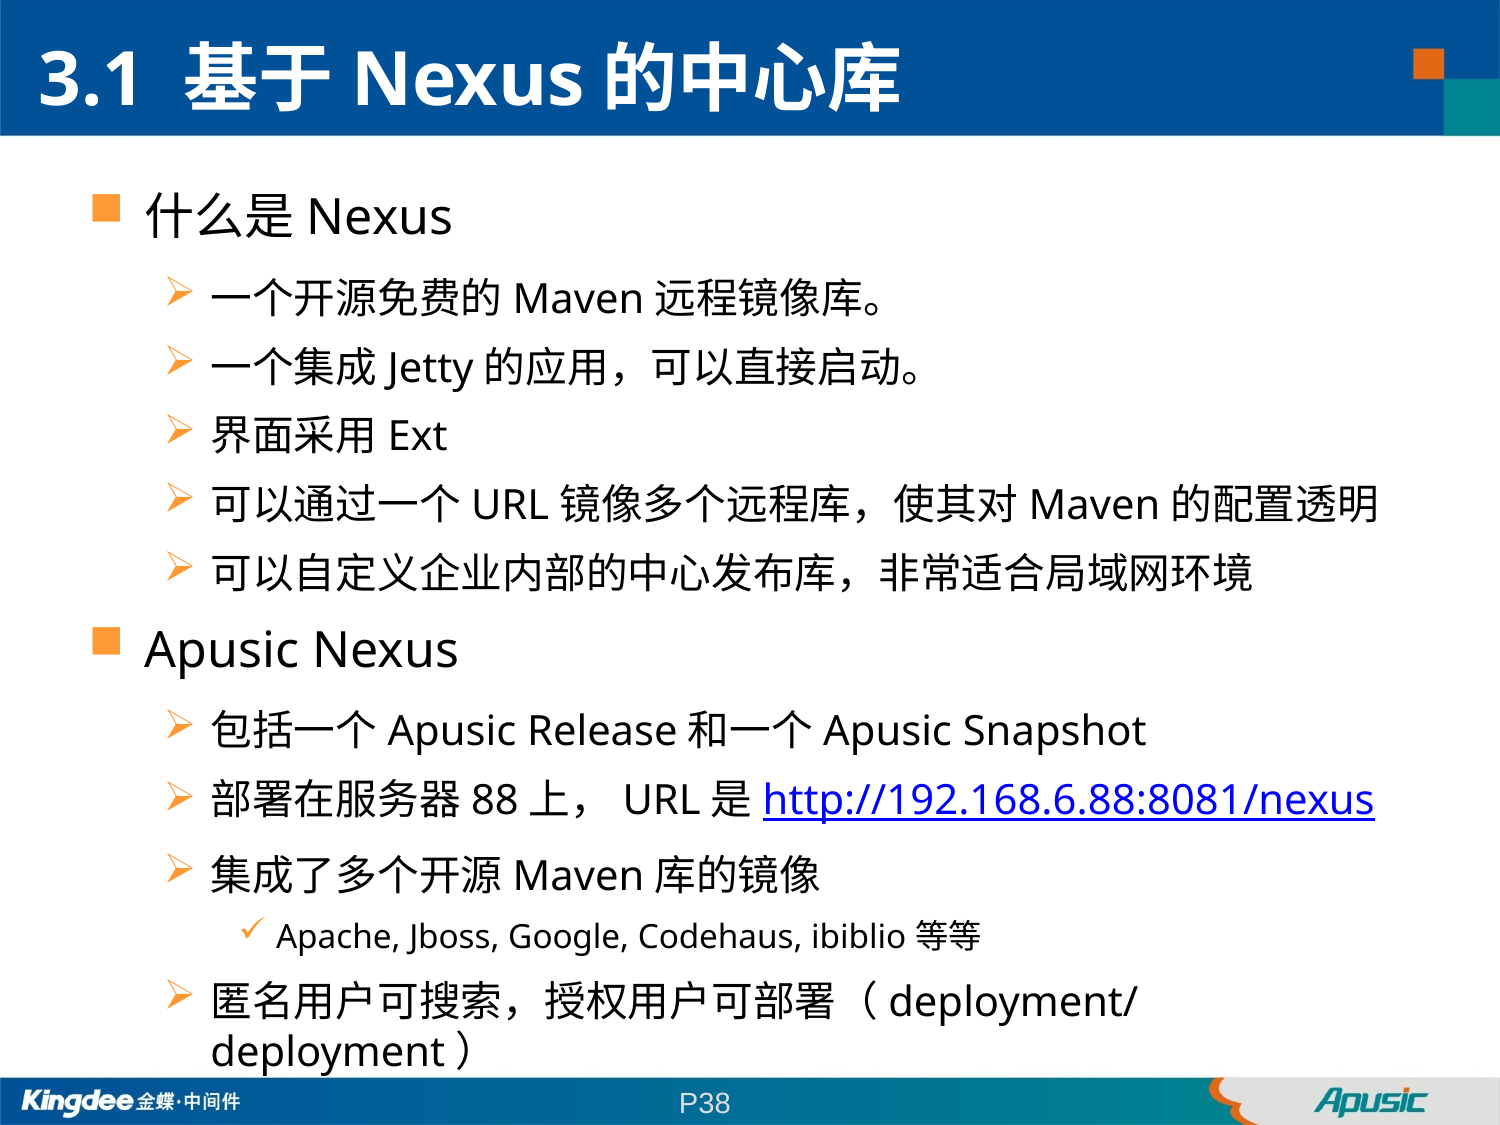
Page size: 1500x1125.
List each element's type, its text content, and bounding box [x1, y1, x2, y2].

picture [0, 0, 1500, 1125]
list 3.1 基于Nexus的中心库 [23, 23, 1325, 129]
list 什么是Nexus 一个开源免费的Maven远程镜像库。 一个集成Jetty的应用，可以直接启动。 界面采用Ext 可以通过一个URL镜像多个远程库，使其对Maven的配置透明 可以自定义企业内部的中心发布库，非常适合局域网环境 Apusic Nexus 包括一个Apusic Release和一个Apusic Snapshot 部署在服务器88上，URL是http://192.168.6.88:8081/nexus 集成了多个开源Maven库的镜像 Apache, Jboss, Google, Codehaus, ibiblio等等 匿名用户可搜索，授权用户可部署（deployment/deployment） [73, 177, 1434, 1021]
